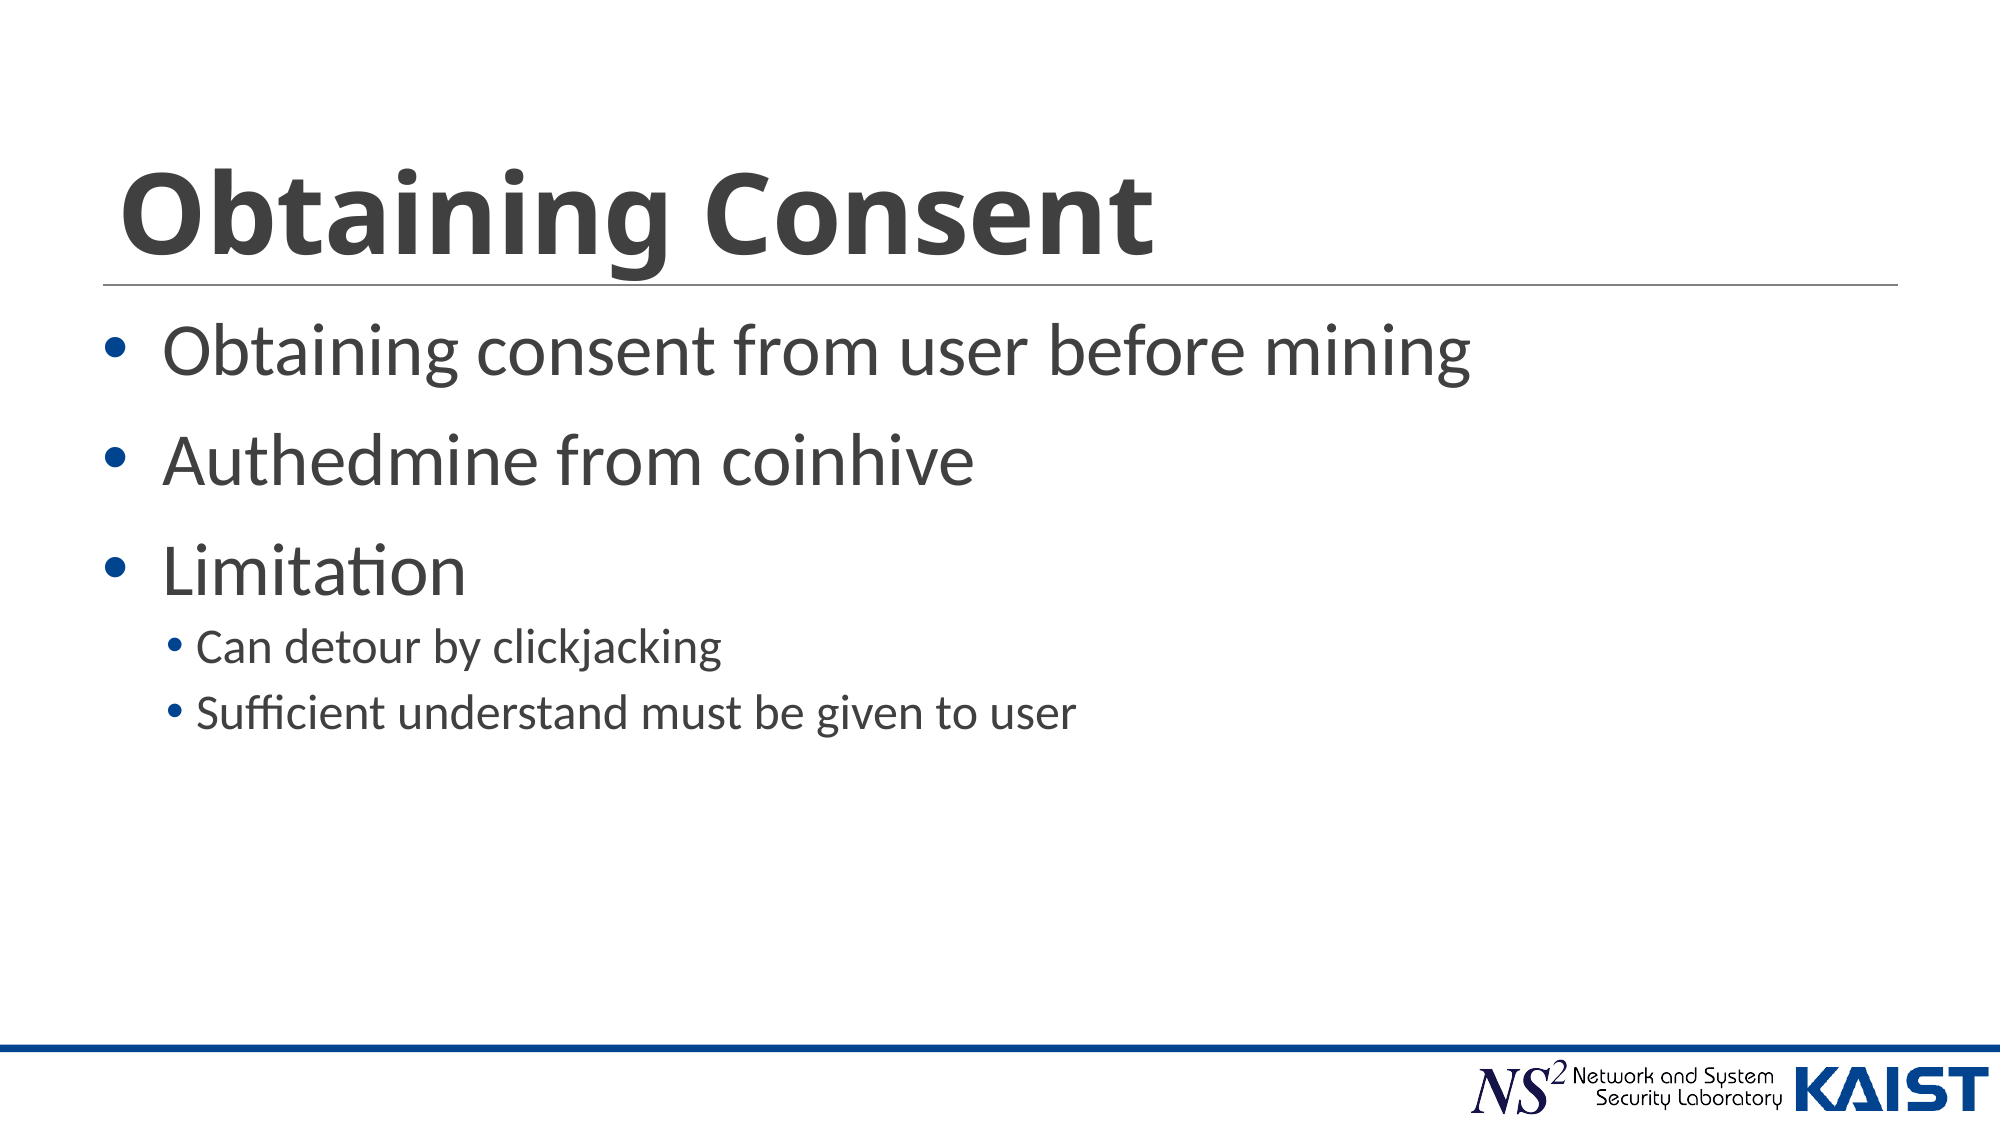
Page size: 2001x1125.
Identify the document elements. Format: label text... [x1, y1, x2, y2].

list Obtaining consent from user before mining Authedmine from coinhive Limitation Can detour by clickjacking Sufficient understand must be given to user [102, 302, 1898, 963]
title Obtaining Consent [102, 47, 1898, 285]
picture [1459, 1055, 1786, 1123]
picture [1794, 1067, 1989, 1111]
